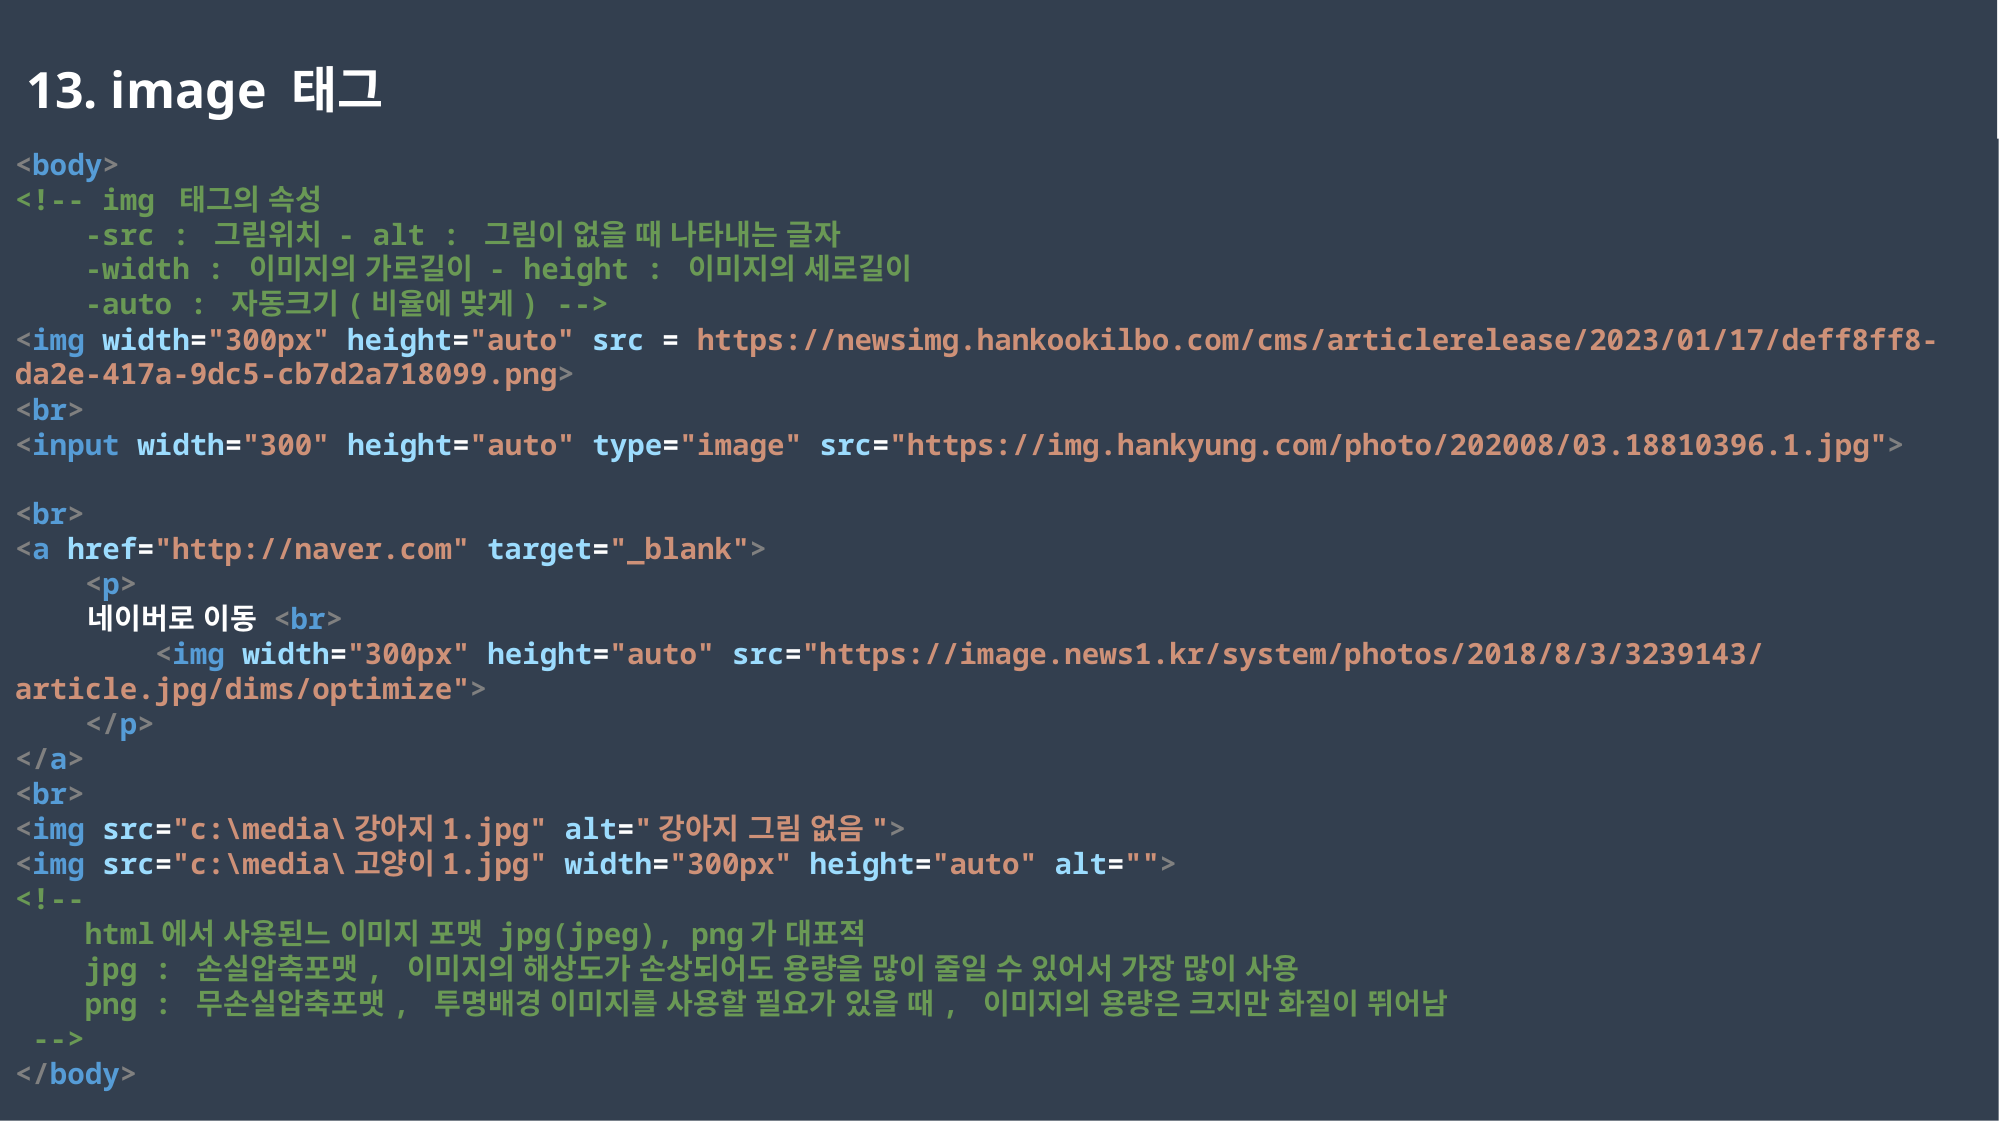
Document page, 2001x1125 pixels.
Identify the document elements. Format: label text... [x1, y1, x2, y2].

text_box <body> <!-- img 태그의 속성 -src : 그림위치 - alt : 그림이 없을 때 나타내는 글자 -width : 이미지의 가로길이 - height : 이미지의 세로길이 -auto : 자동크기(비율에 맞게) --> <img width="300px" height="auto" src = https://newsimg.hankookilbo.com/cms/articlerelease/2023/01/17/deff8ff8-da2e-417a-9dc5-cb7d2a718099.png> <br> <input width="300" height="auto" type="image" src="https://img.hankyung.com/photo/202008/03.18810396.1.jpg"> <br> <a href="http://naver.com" target="_blank"> <p> 네이버로 이동 <br> <img width="300px" height="auto" src="https://image.news1.kr/system/photos/2018/8/3/3239143/article.jpg/dims/optimize"> </p> </a> <br> <img src="c:\media\강아지1.jpg" alt="강아지 그림 없음"> <img src="c:\media\고양이1.jpg" width="300px" height="auto" alt=""> <!-- html에서 사용된느 이미지 포맷 jpg(jpeg), png가 대표적 jpg : 손실압축포맷, 이미지의 해상도가 손상되어도 용량을 많이 줄일 수 있어서 가장 많이 사용 png : 무손실압축포맷, 투명배경 이미지를 사용할 필요가 있을 때, 이미지의 용량은 크지만 화질이 뛰어남 --> </body> [0, 138, 1999, 1121]
footer 권민지 [1805, 1121, 1999, 1125]
text_box [0, 0, 1998, 138]
text_box 13. image 태그 [11, 50, 1920, 126]
